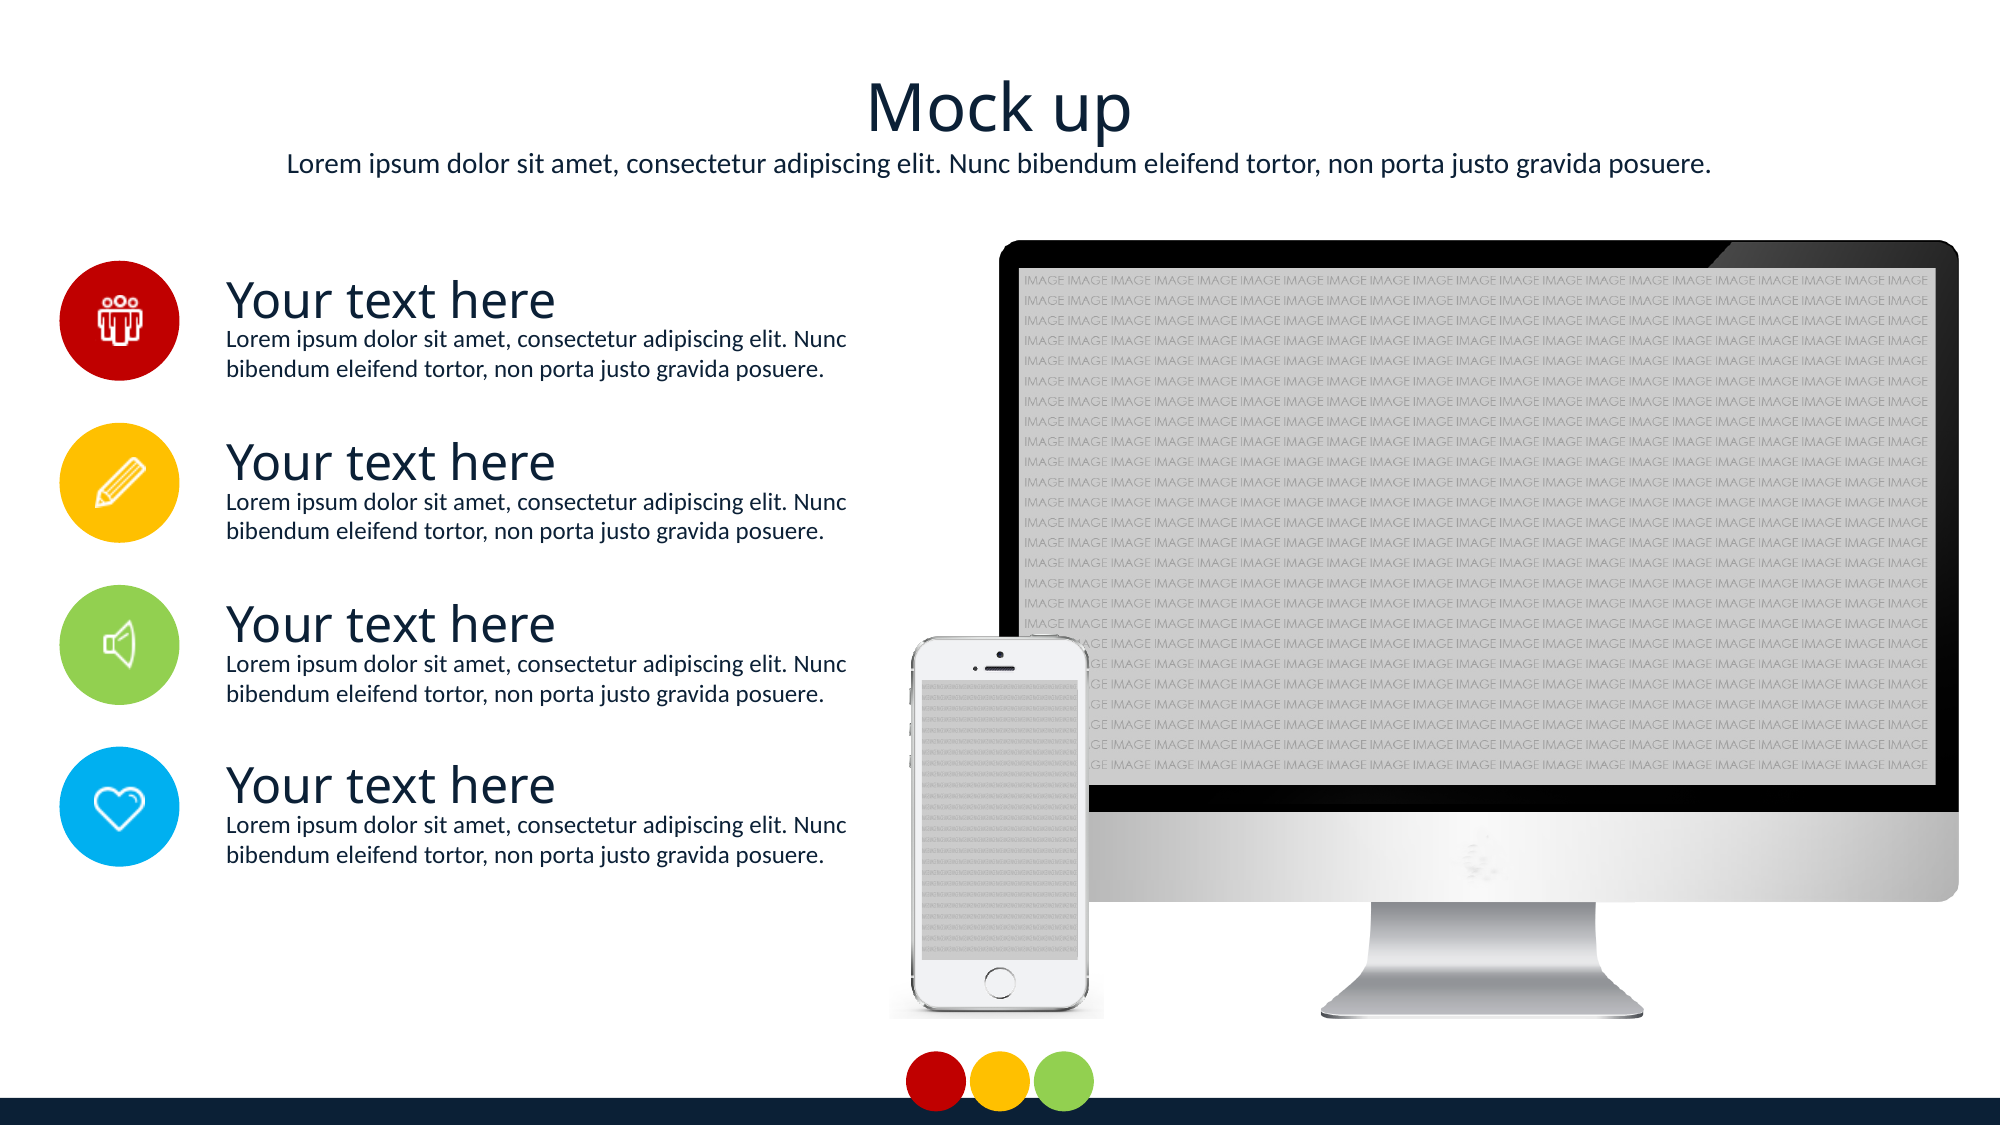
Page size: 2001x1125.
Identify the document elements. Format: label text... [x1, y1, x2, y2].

text_box [58, 421, 181, 544]
text_box Mock up [0, 57, 2000, 153]
text_box Lorem ipsum dolor sit amet, consectetur adipiscing elit. Nunc bibendum eleifend tortor, non porta justo gravida posuere. [211, 660, 889, 715]
text_box Your text here [211, 260, 999, 336]
text_box Lorem ipsum dolor sit amet, consectetur adipiscing elit. Nunc bibendum eleifend tortor, non porta justo gravida posuere. [0, 153, 2000, 187]
text_box Your text here [211, 584, 945, 660]
text_box Your text here [211, 422, 999, 498]
picture [95, 457, 146, 508]
text_box [58, 745, 181, 868]
picture [95, 787, 144, 831]
picture [889, 240, 1959, 1019]
text_box [58, 259, 181, 382]
text_box [58, 583, 181, 706]
text_box Lorem ipsum dolor sit amet, consectetur adipiscing elit. Nunc bibendum eleifend tortor, non porta justo gravida posuere. [211, 498, 945, 553]
picture [94, 619, 145, 671]
text_box Lorem ipsum dolor sit amet, consectetur adipiscing elit. Nunc bibendum eleifend tortor, non porta justo gravida posuere. [211, 822, 889, 876]
text_box Lorem ipsum dolor sit amet, consectetur adipiscing elit. Nunc bibendum eleifend tortor, non porta justo gravida posuere. [211, 336, 945, 391]
picture [95, 295, 146, 346]
text_box Your text here [211, 746, 889, 822]
